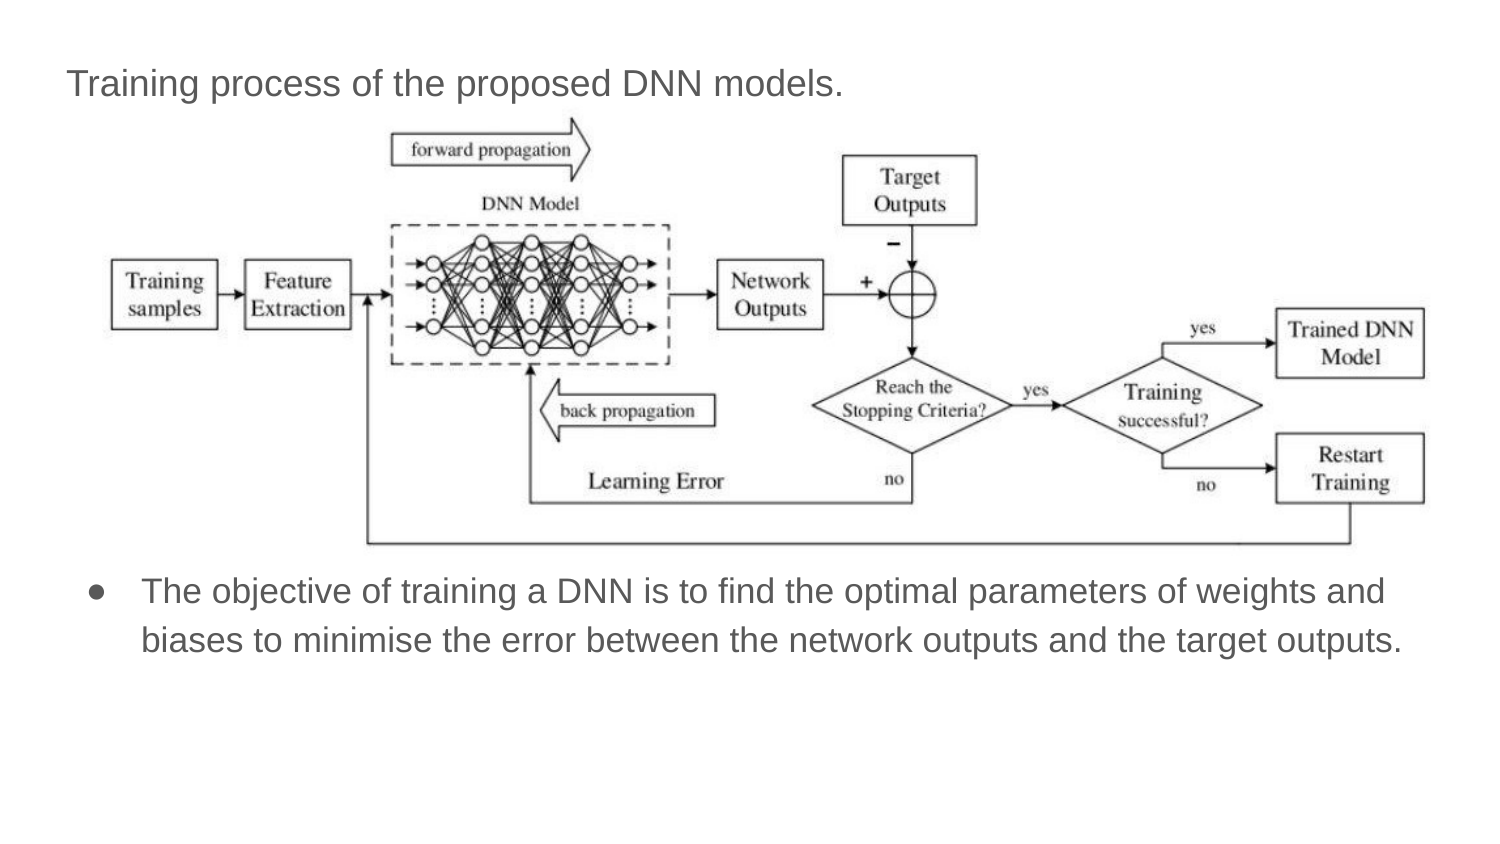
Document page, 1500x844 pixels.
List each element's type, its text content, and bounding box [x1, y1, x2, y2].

list Training process of the proposed DNN models. The objective of training a DNN is to find the optimal parameters of weights and biases to minimise the error between the network outputs and the target outputs. [51, 36, 1449, 750]
picture [70, 105, 1477, 556]
